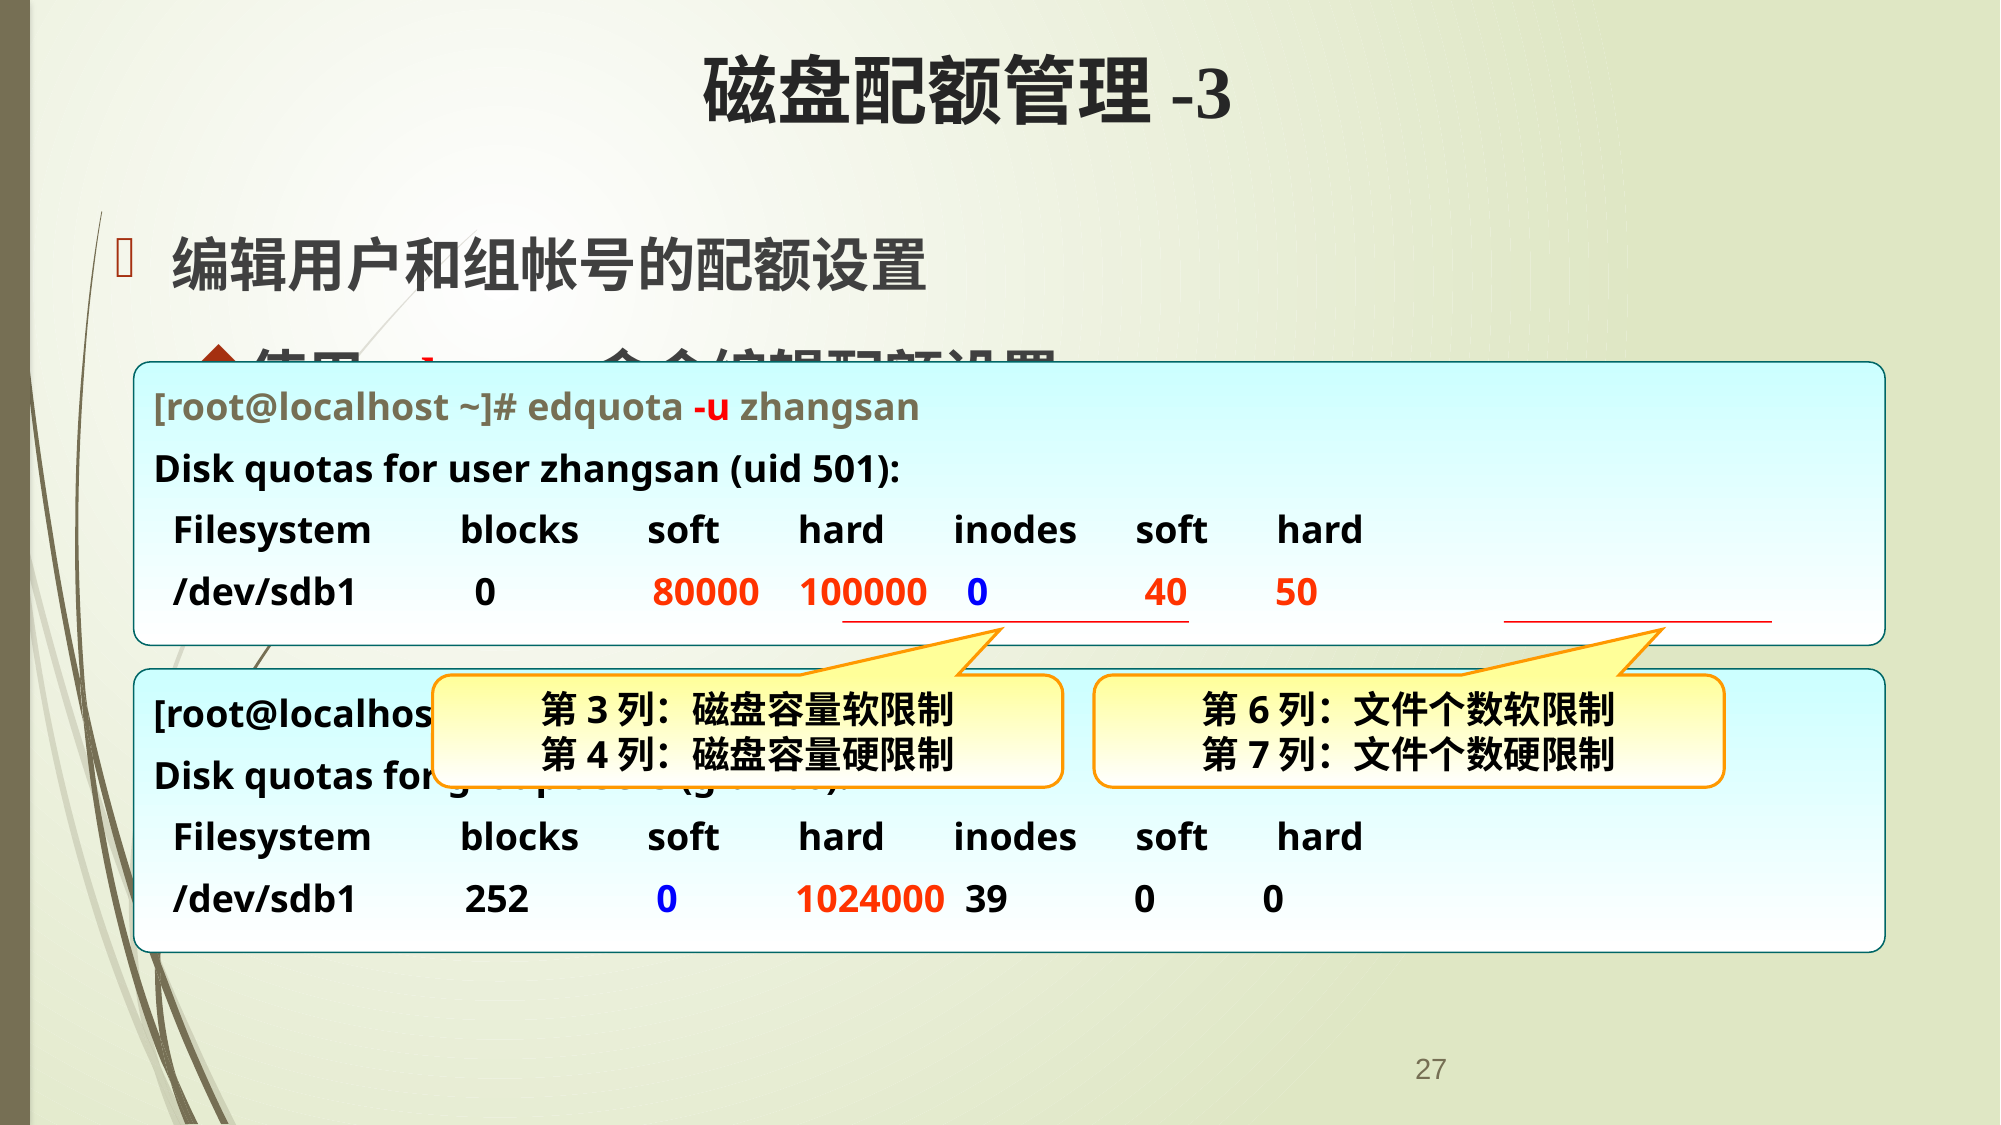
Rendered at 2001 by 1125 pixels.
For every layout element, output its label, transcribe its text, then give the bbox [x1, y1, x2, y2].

text_box [root@localhost ~]# edquota -u zhangsan Disk quotas for user zhangsan (uid 501): Filesystem blocks soft hard inodes soft hard /dev/sdb1 0 80000 100000 0 40 50 [133, 361, 1886, 646]
slide_number 27 [1400, 1042, 1901, 1103]
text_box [432, 621, 1093, 788]
list 编辑用户和组帐号的配额设置 使用edquota命令编辑配额设置 edquota -u 用户名 edquota -g 组名 [99, 200, 1900, 1010]
text_box [root@localhost ~]# edquota -g users Disk quotas for group users (gid 100): Filesystem blocks soft hard inodes soft hard /dev/sdb1 252 0 1024000 39 0 0 [133, 668, 1886, 953]
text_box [1093, 621, 1773, 788]
title 磁盘配额管理-3 [489, 35, 1446, 163]
